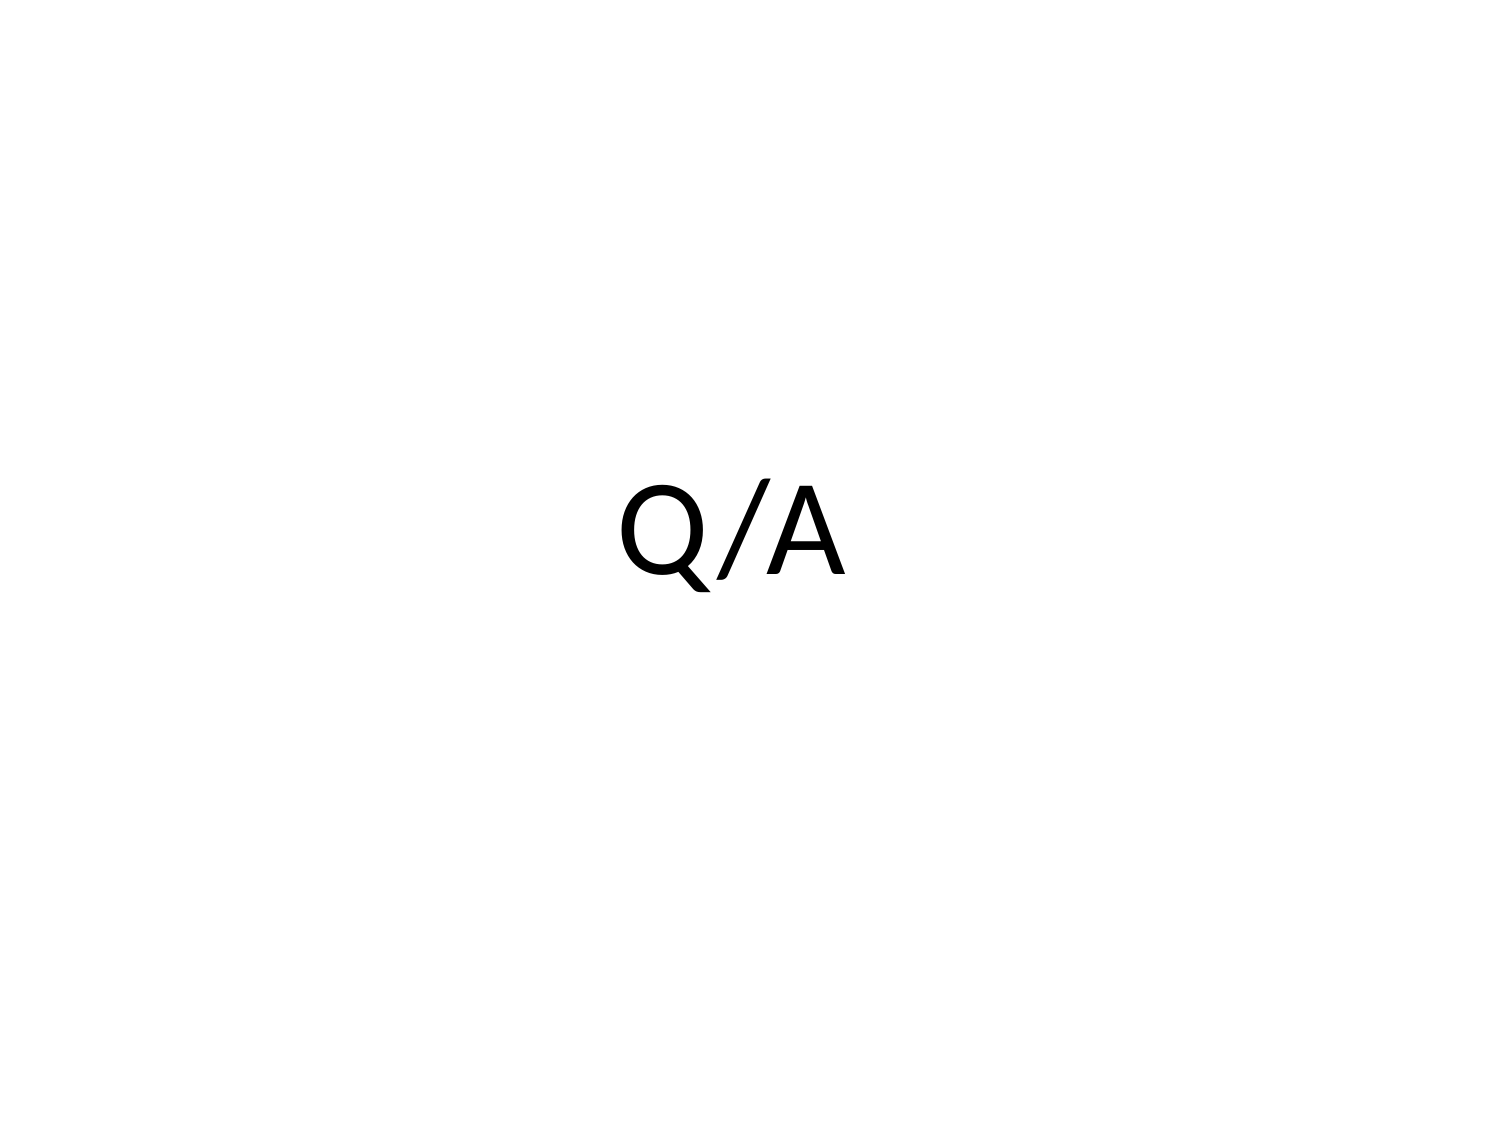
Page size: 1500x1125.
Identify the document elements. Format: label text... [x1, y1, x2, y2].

text_box Q/A [601, 429, 861, 610]
